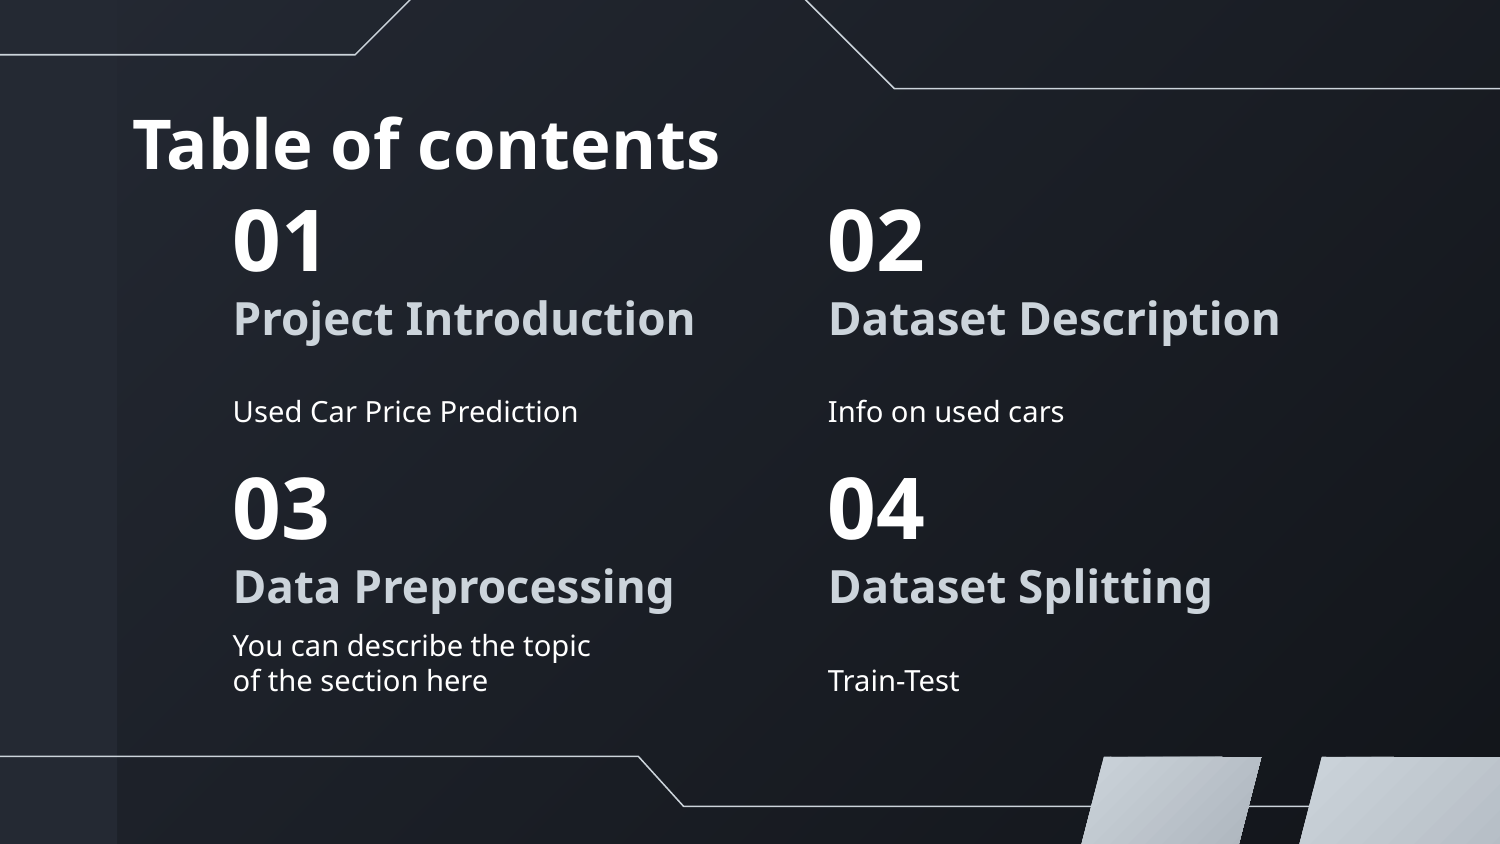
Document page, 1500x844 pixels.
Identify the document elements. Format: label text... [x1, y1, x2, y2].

subtitle You can describe the topic of the section here [217, 622, 628, 712]
title 01 [217, 178, 368, 291]
subtitle Train-Test [812, 622, 1223, 712]
title 02 [812, 178, 963, 291]
subtitle Dataset Description [812, 291, 1328, 360]
subtitle Info on used cars [812, 353, 1223, 444]
subtitle Data Preprocessing [217, 560, 733, 628]
subtitle Project Introduction [217, 291, 733, 360]
title 03 [217, 446, 368, 560]
subtitle Dataset Splitting [812, 560, 1328, 628]
title 04 [812, 446, 963, 560]
subtitle Used Car Price Prediction [217, 353, 628, 444]
title Table of contents [117, 85, 1383, 181]
